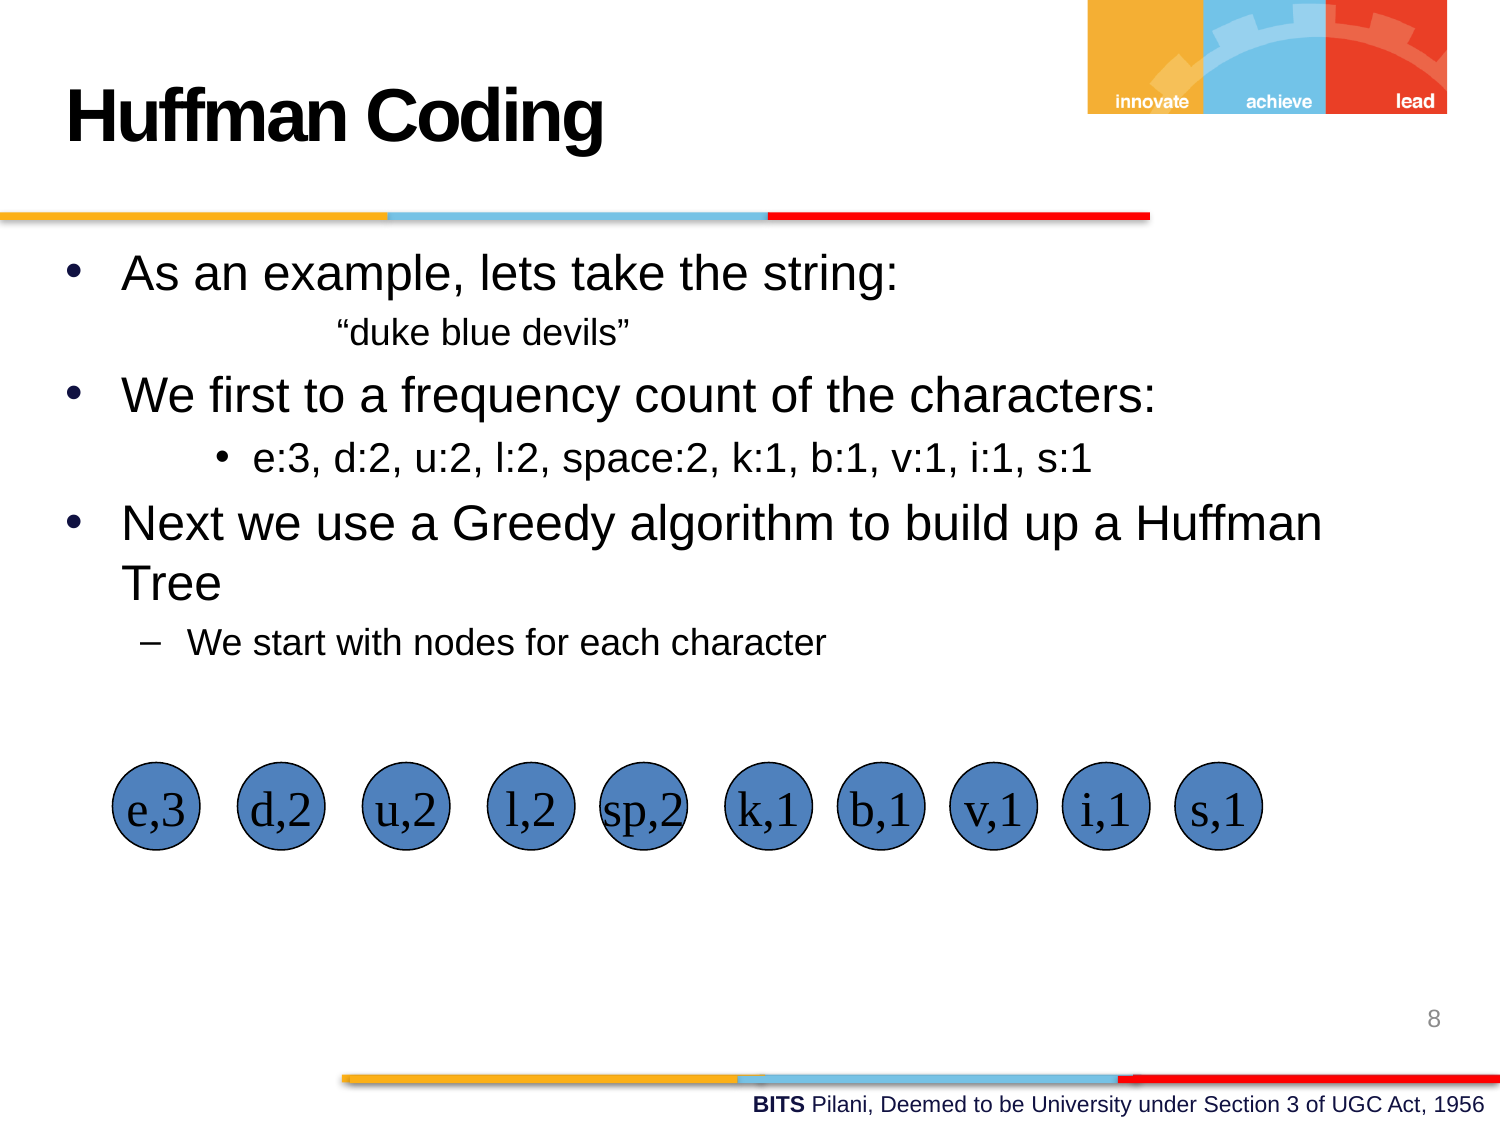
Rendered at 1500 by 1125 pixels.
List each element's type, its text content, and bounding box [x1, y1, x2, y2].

text_box d,2 [237, 762, 325, 850]
slide_number 8 [1106, 987, 1457, 1048]
text_box v,1 [949, 762, 1038, 850]
text_box l,2 [487, 762, 575, 850]
text_box k,1 [724, 762, 813, 850]
text_box i,1 [1062, 762, 1150, 850]
text_box b,1 [837, 762, 925, 850]
list Huffman Coding [50, 24, 1088, 213]
text_box sp,2 [599, 762, 688, 850]
text_box As an example, lets take the string: “duke blue devils” We first to a frequency count of the characters: e:3, d:2, u:2, l:2, space:2, k:1, b:1, v:1, i:1, s:1 Next we use a Greedy algorithm to build up a Huffman Tree We start with nodes for each character [50, 232, 1450, 908]
text_box u,2 [362, 762, 450, 850]
text_box s,1 [1174, 762, 1263, 850]
text_box e,3 [112, 762, 200, 850]
picture [1087, 0, 1448, 114]
